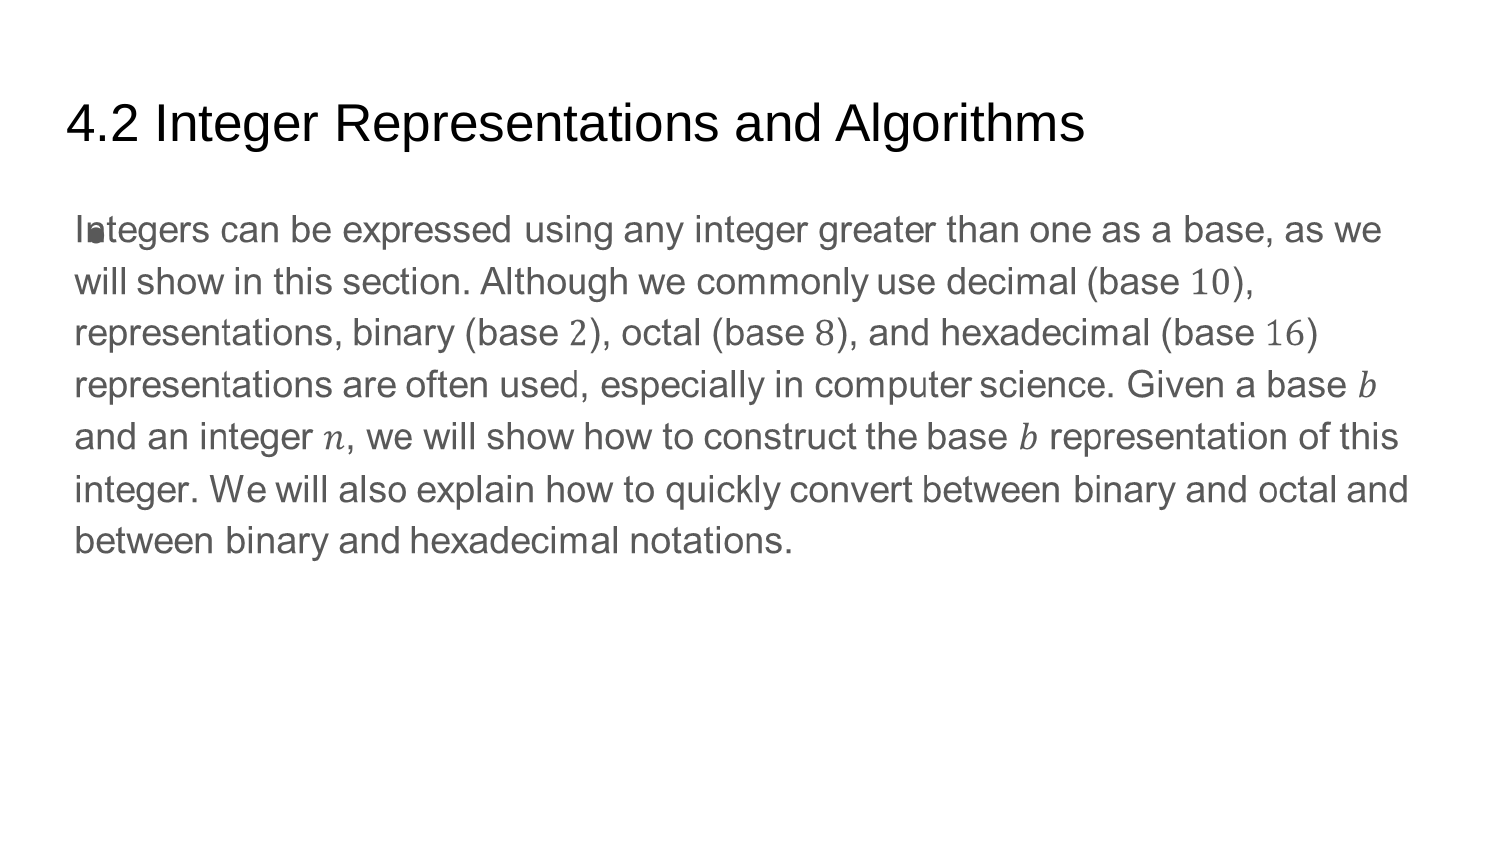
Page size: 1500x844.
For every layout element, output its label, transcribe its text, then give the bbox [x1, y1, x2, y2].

title 4.2 Integer Representations and Algorithms [51, 72, 1449, 167]
list [51, 189, 1449, 750]
